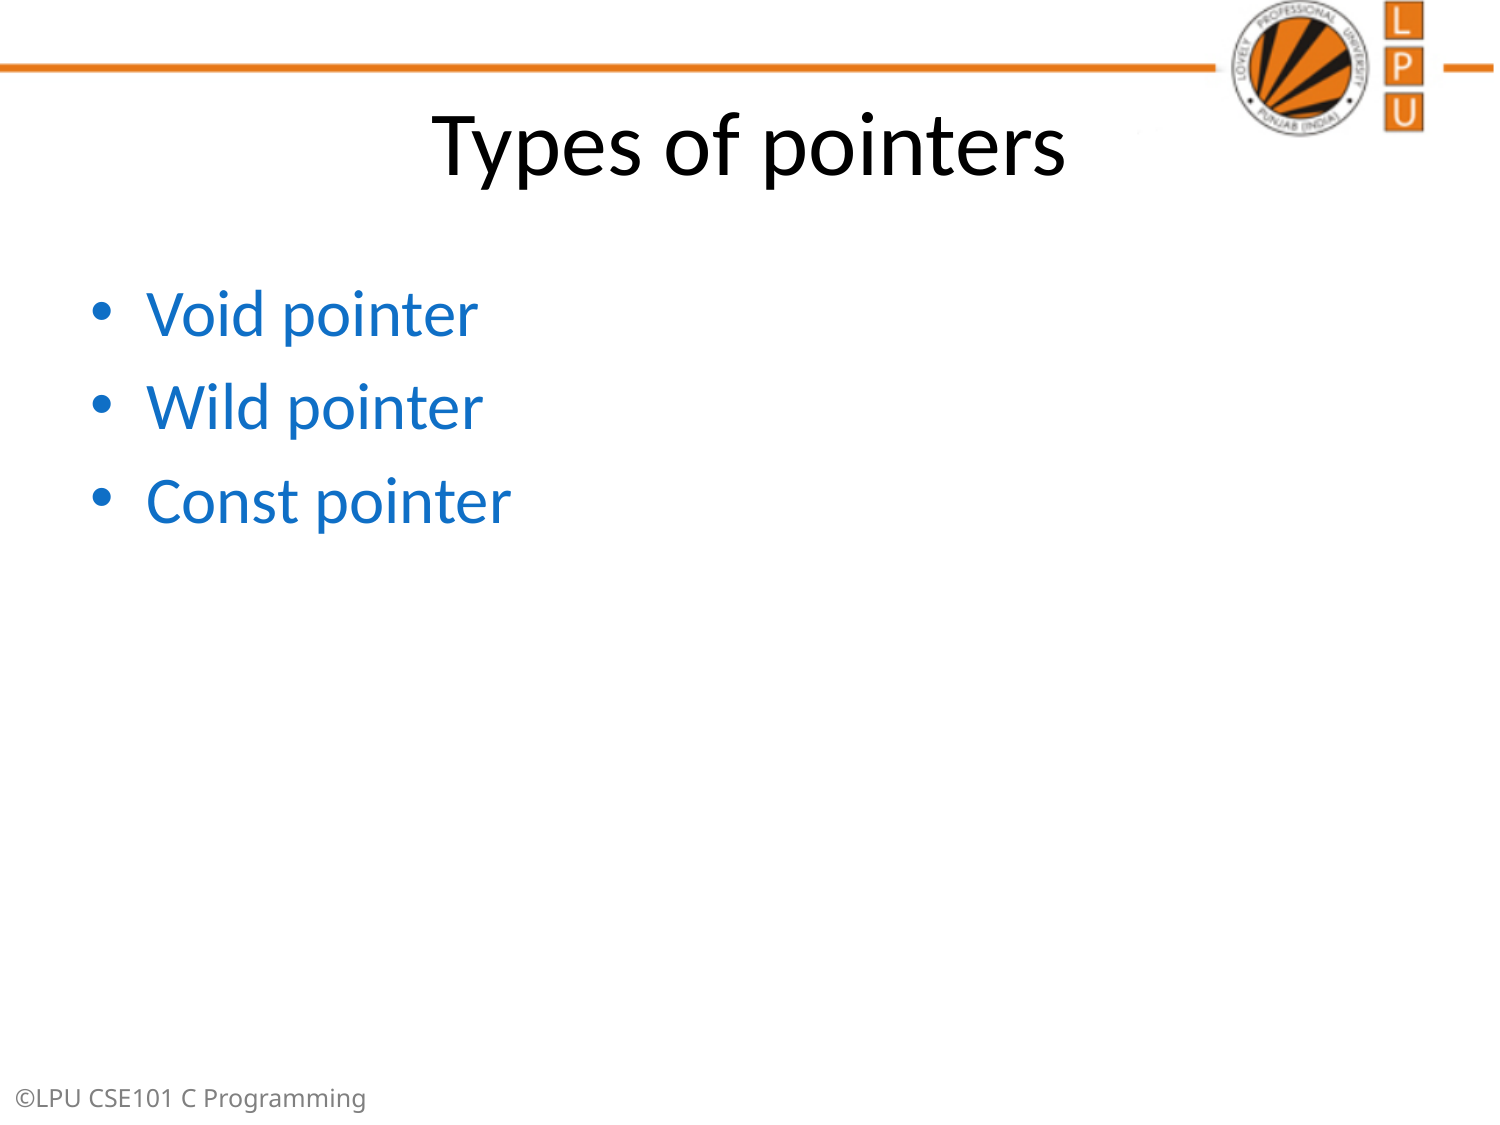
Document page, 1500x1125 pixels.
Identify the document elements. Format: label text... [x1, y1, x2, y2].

picture [0, 0, 1497, 155]
list Void pointer Wild pointer Const pointer [75, 262, 1425, 1005]
title Types of pointers [75, 45, 1425, 233]
